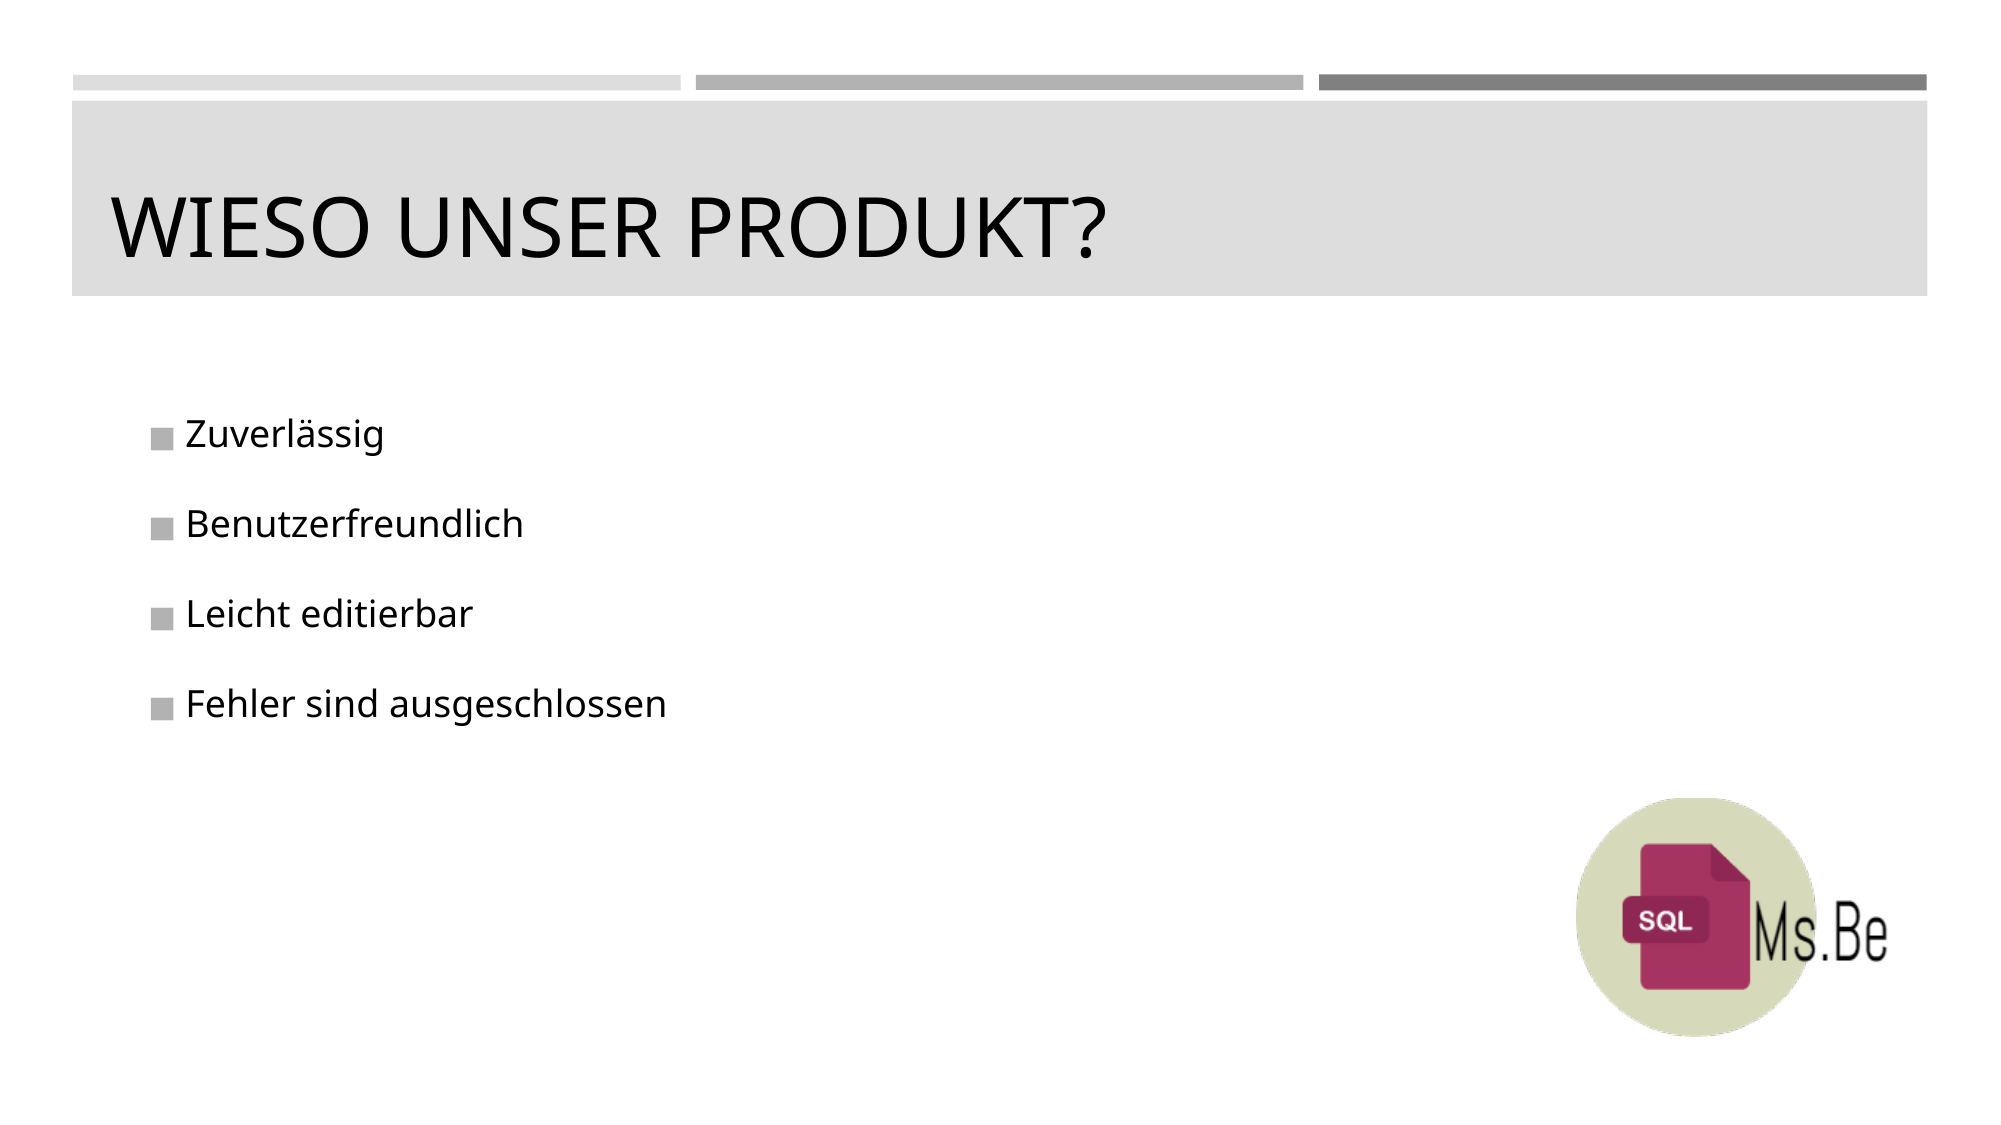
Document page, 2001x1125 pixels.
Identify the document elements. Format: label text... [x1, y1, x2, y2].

title WIESO UNSER PRODUKT? [95, 115, 1905, 282]
list Zuverlässig Benutzerfreundlich Leicht editierbar Fehler sind ausgeschlossen [95, 357, 1905, 962]
picture [1576, 962, 1888, 1037]
